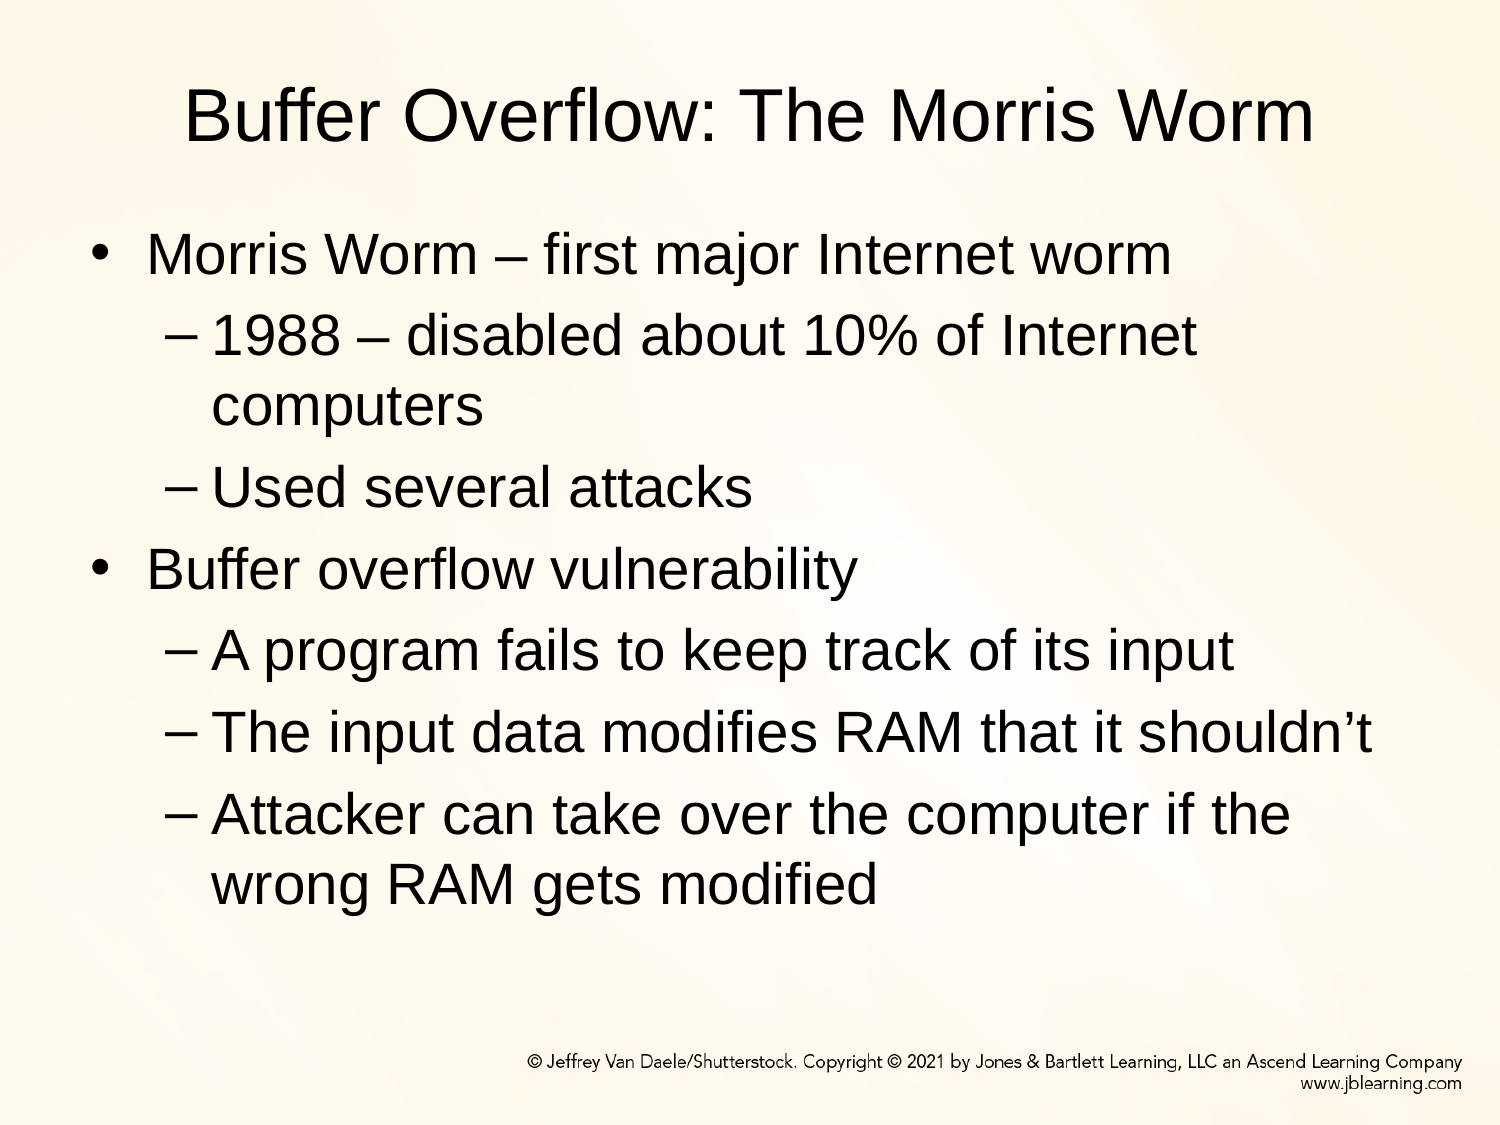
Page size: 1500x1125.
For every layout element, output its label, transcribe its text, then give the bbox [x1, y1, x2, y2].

list Morris Worm – first major Internet worm 1988 – disabled about 10% of Internet computers Used several attacks Buffer overflow vulnerability A program fails to keep track of its input The input data modifies RAM that it shouldn’t Attacker can take over the computer if the wrong RAM gets modified [75, 208, 1425, 1005]
picture [0, 0, 1500, 1125]
title Buffer Overflow: The Morris Worm [75, 45, 1425, 179]
